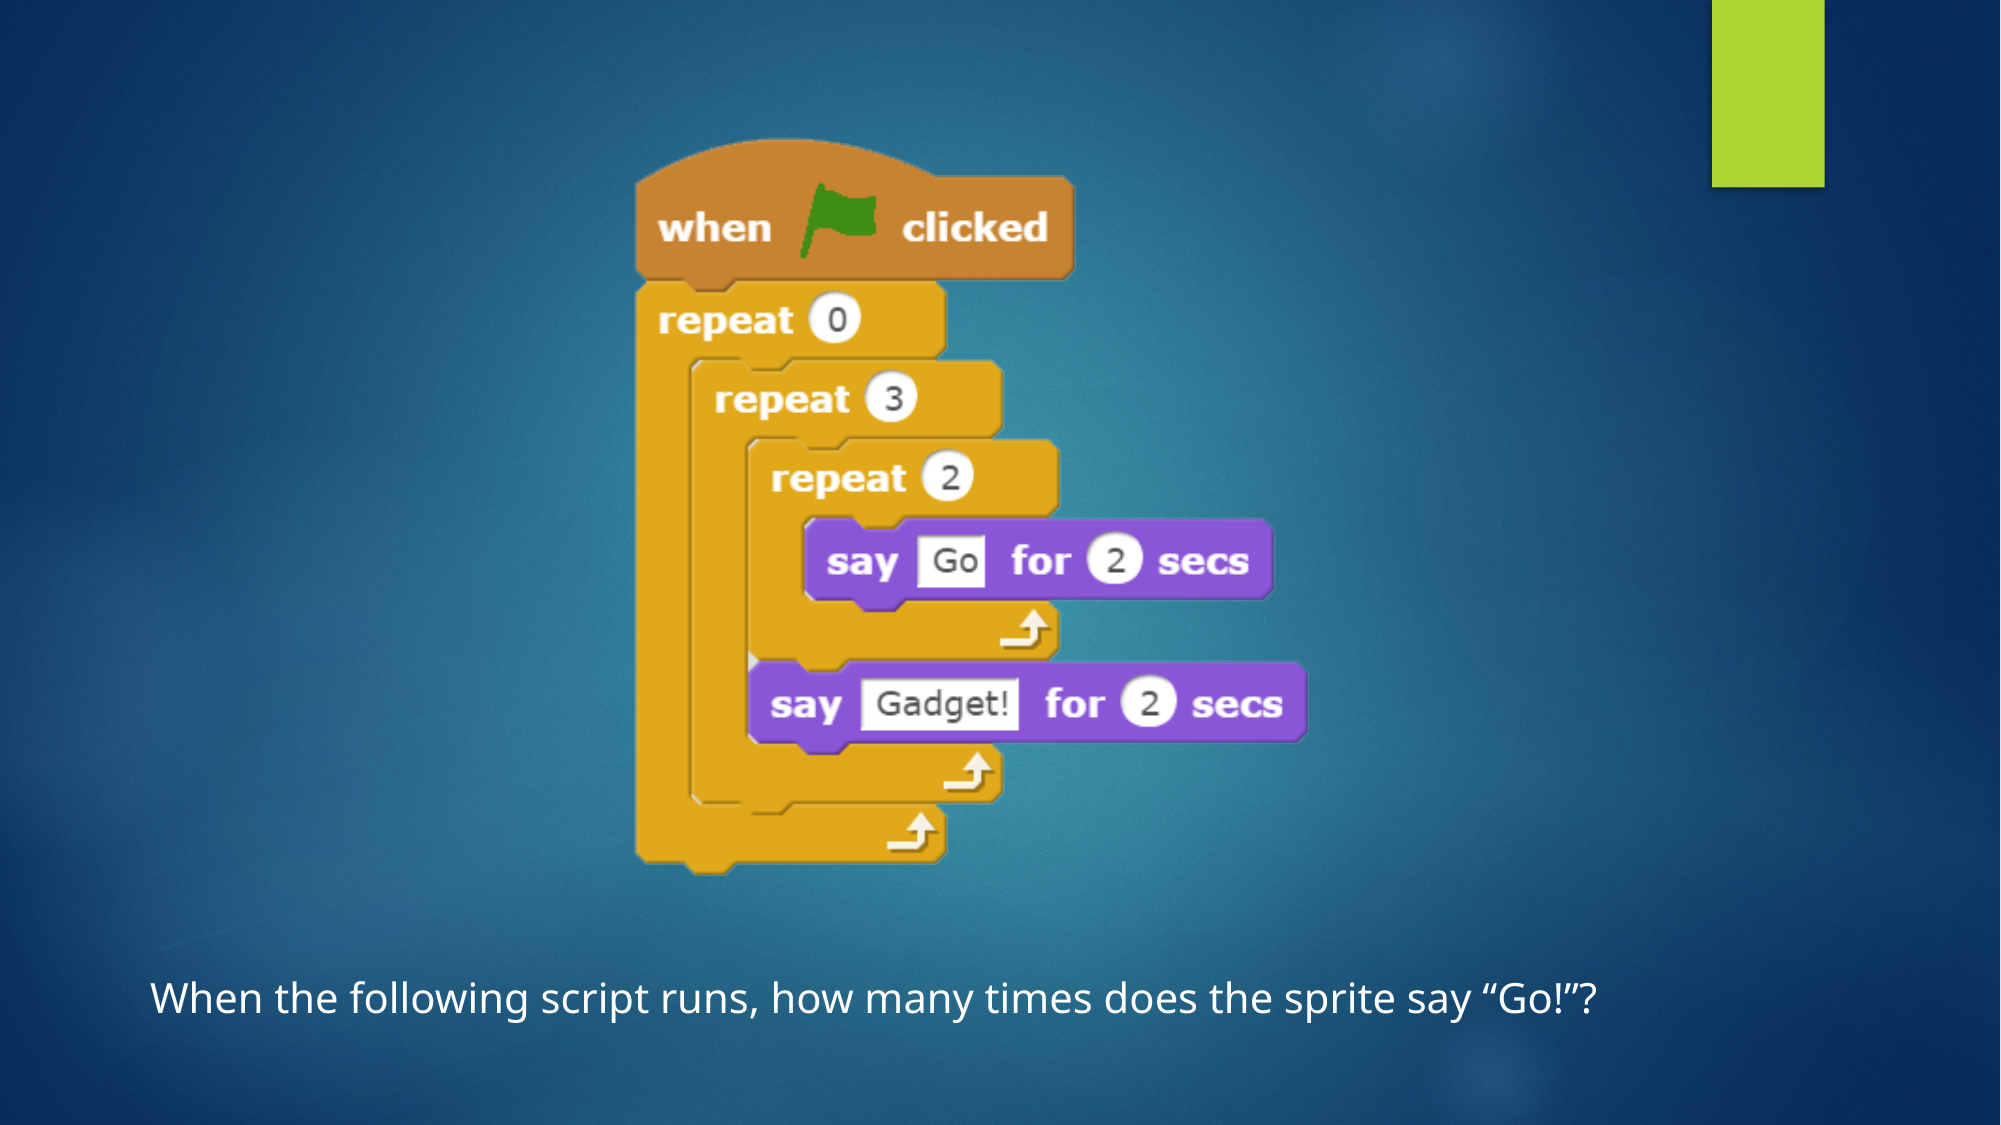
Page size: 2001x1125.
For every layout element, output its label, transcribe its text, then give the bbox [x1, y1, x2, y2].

list When the following script runs, how many times does the sprite say “Go!”? [135, 964, 1802, 1125]
picture [0, 0, 1576, 1125]
